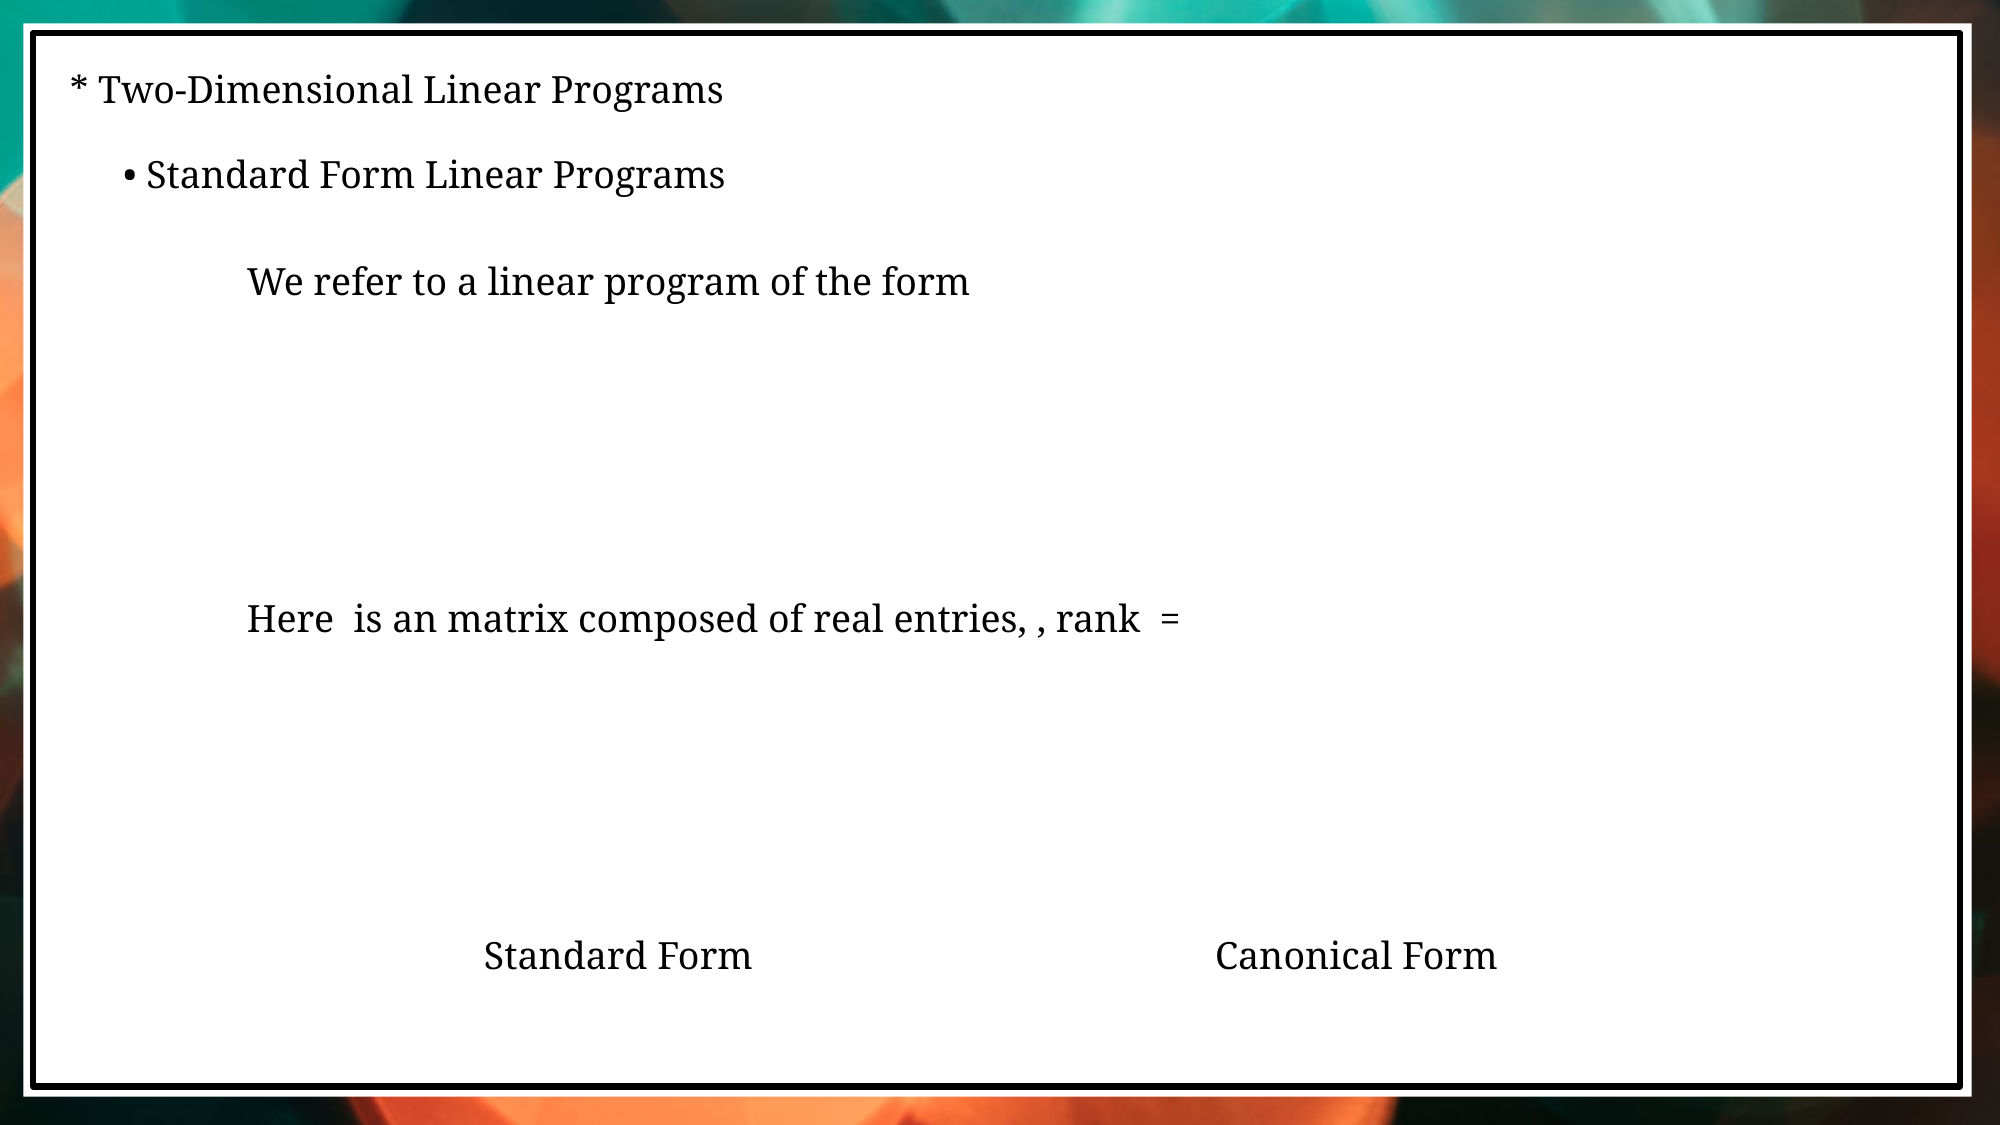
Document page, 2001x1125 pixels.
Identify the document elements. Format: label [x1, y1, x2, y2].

text_box [23, 23, 1972, 1097]
picture [0, 0, 2000, 1125]
